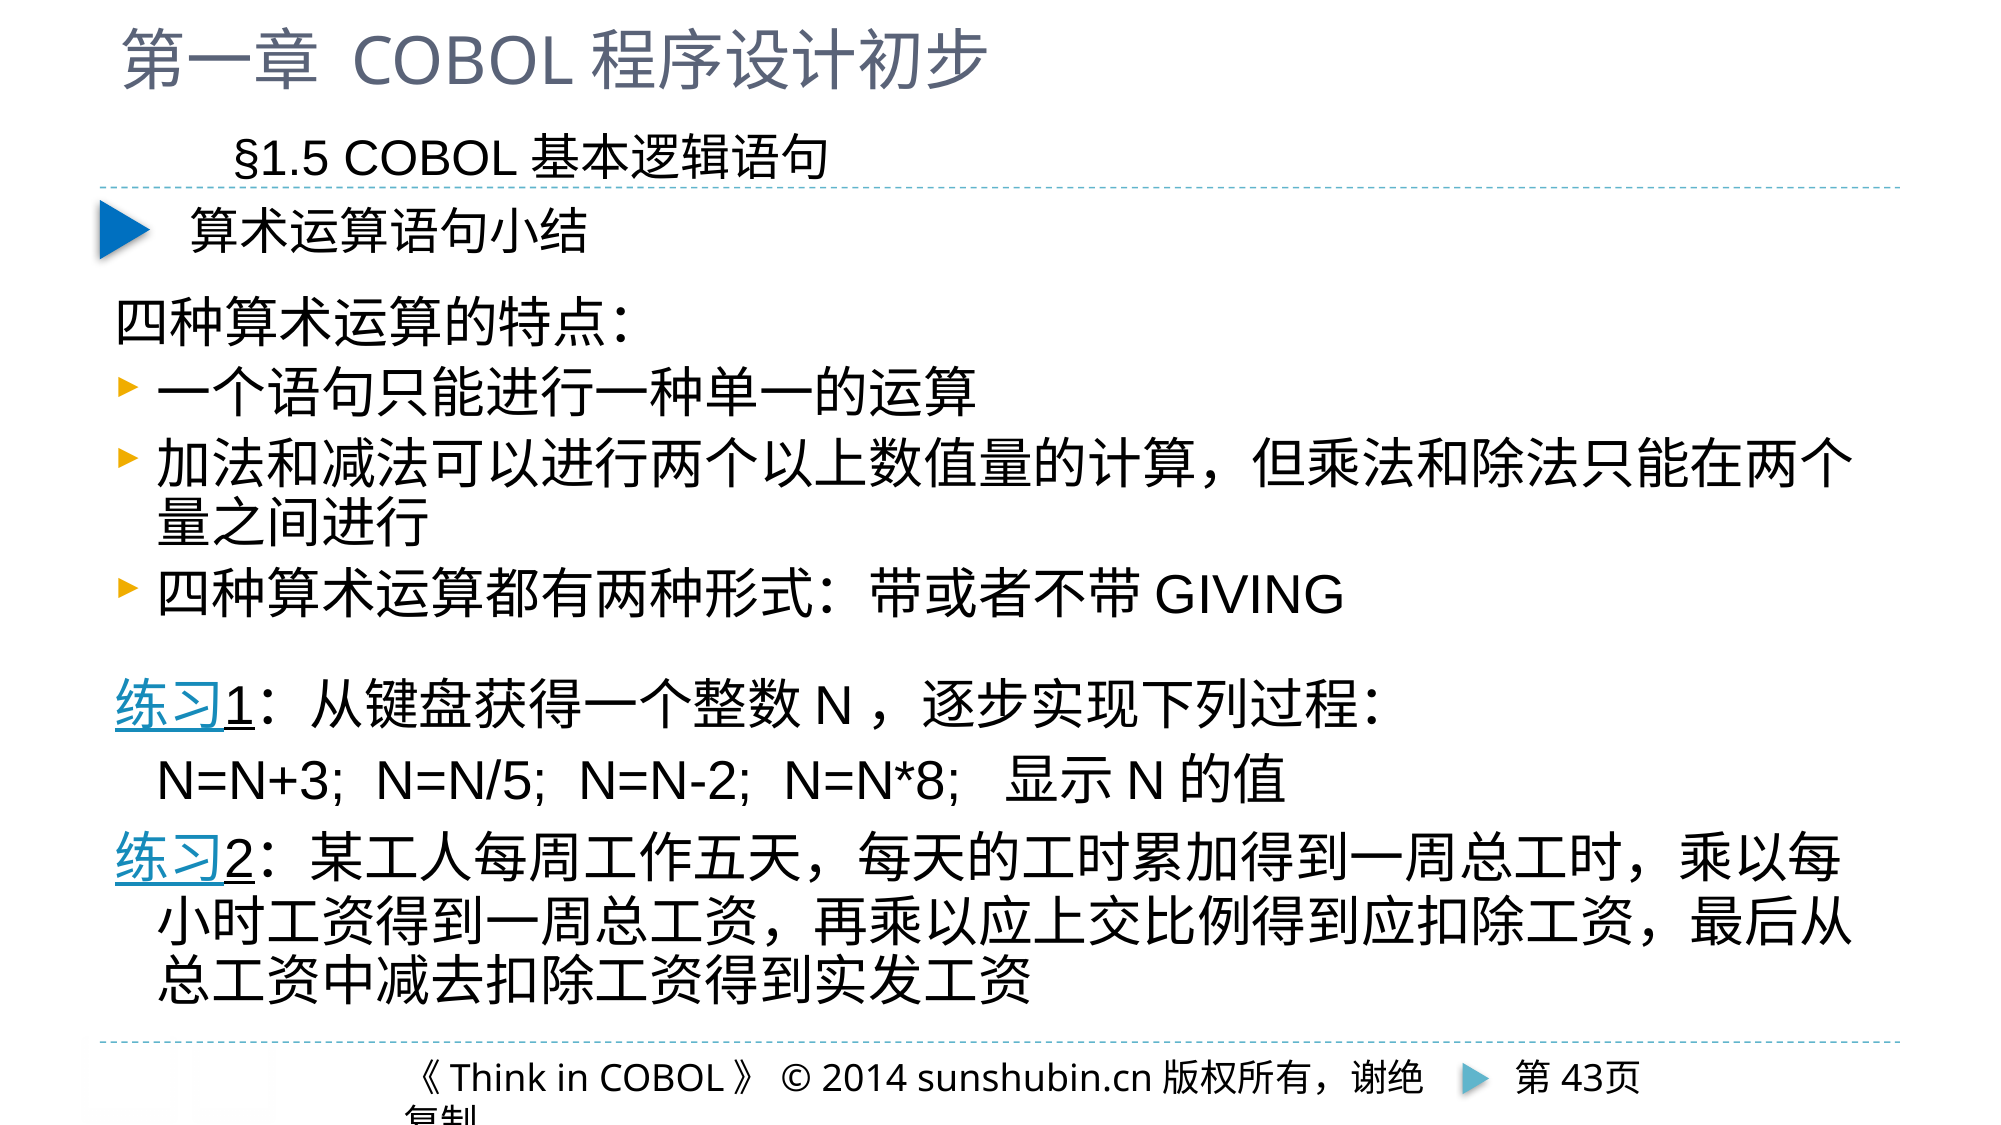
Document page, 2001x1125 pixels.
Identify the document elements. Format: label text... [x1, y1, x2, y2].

list 四种算术运算的特点： 一个语句只能进行一种单一的运算 加法和减法可以进行两个以上数值量的计算，但乘法和除法只能在两个量之间进行 四种算术运算都有两种形式：带或者不带GIVING 练习1：从键盘获得一个整数N，逐步实现下列过程： N=N+3; N=N/5; N=N-2; N=N*8; 显示N的值 练习2：某工人每周工作五天，每天的工时累加得到一周总工时，乘以每小时工资得到一周总工资，再乘以应上交比例得到应扣除工资，最后从总工资中减去扣除工资得到实发工资 [99, 287, 1900, 1025]
list §1.5 COBOL基本逻辑语句 [217, 118, 1305, 182]
title 第一章 COBOL程序设计初步 [105, 10, 1305, 99]
list 算术运算语句小结 [175, 192, 1305, 268]
